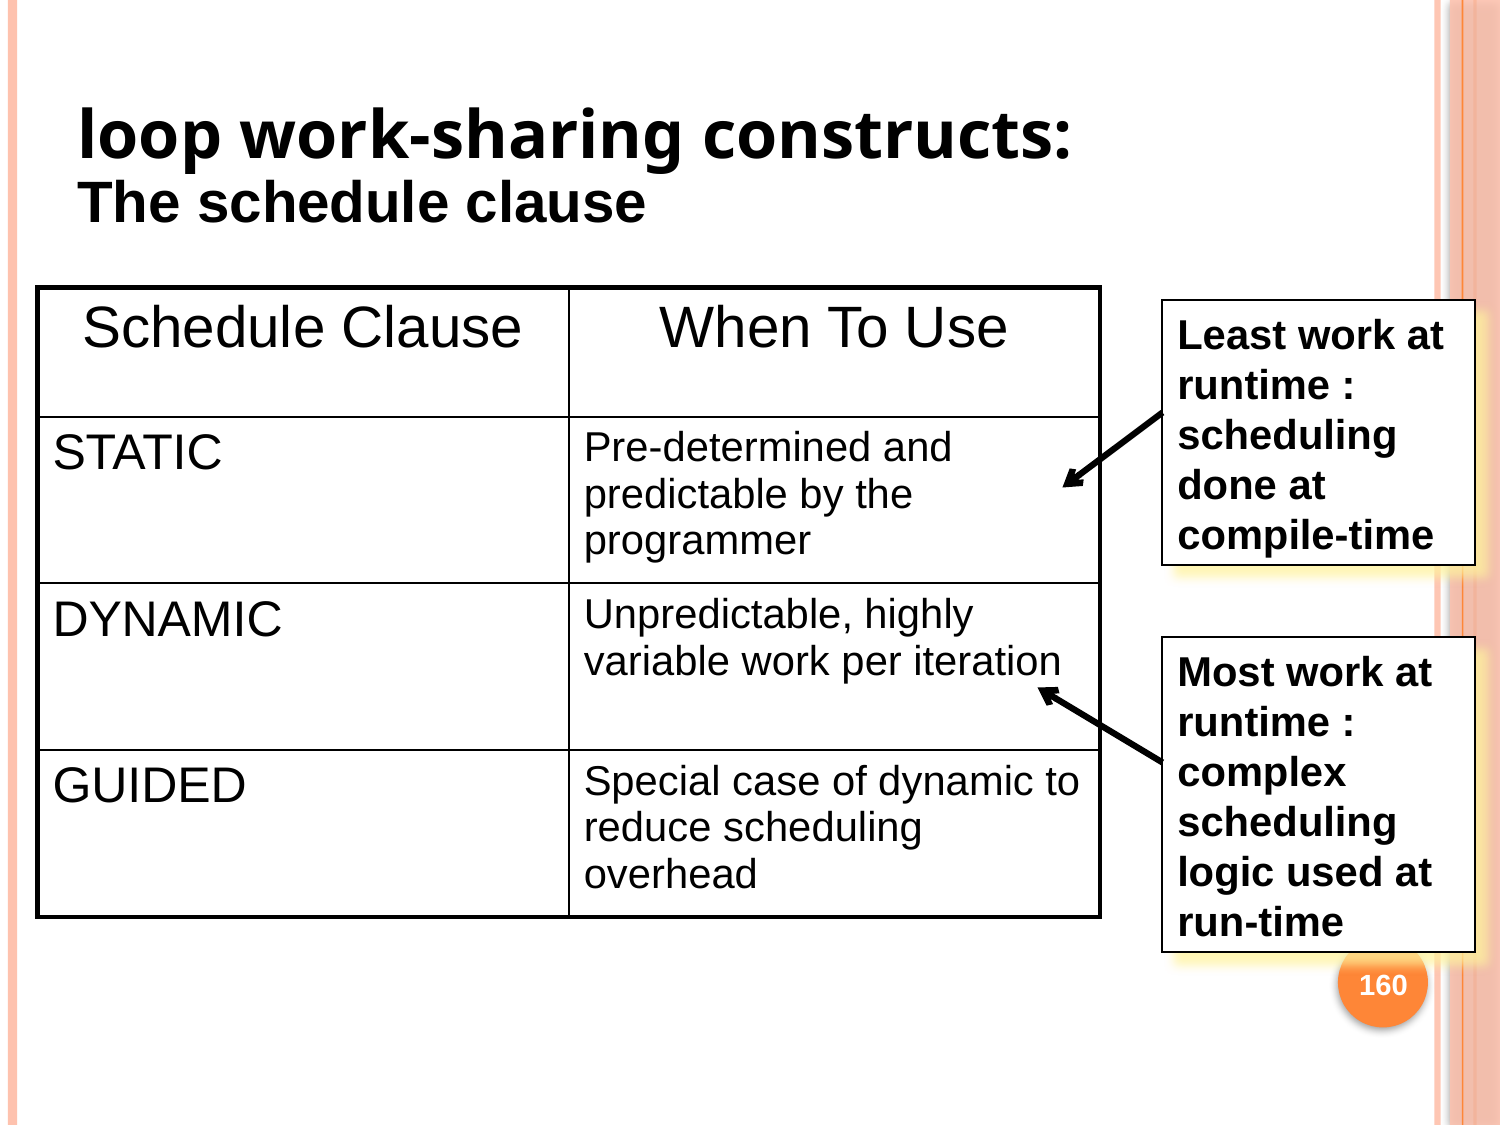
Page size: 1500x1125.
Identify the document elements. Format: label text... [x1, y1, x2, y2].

table_cell DYNAMIC [40, 584, 568, 749]
table_cell STATIC [40, 418, 568, 582]
text_box loop work-sharing constructs: The schedule clause [62, 75, 1373, 263]
table_cell GUIDED [40, 751, 568, 915]
table_cell Unpredictable, highly variable work per iteration [570, 584, 1098, 749]
table_header Schedule Clause [40, 290, 568, 416]
table_cell Special case of dynamic to reduce scheduling overhead [570, 751, 1098, 915]
text_box [1037, 687, 1163, 763]
text_box Most work at runtime : complex scheduling logic used at run-time [1162, 637, 1475, 953]
table_cell Pre-determined and predictable by the programmer [570, 418, 1098, 582]
text_box [1062, 412, 1163, 488]
slide_number 160 [1333, 940, 1434, 1027]
slide_number 160 [1149, 1074, 1500, 1125]
table_header When To Use [570, 290, 1098, 416]
text_box Least work at runtime : scheduling done at compile-time [1162, 299, 1475, 565]
